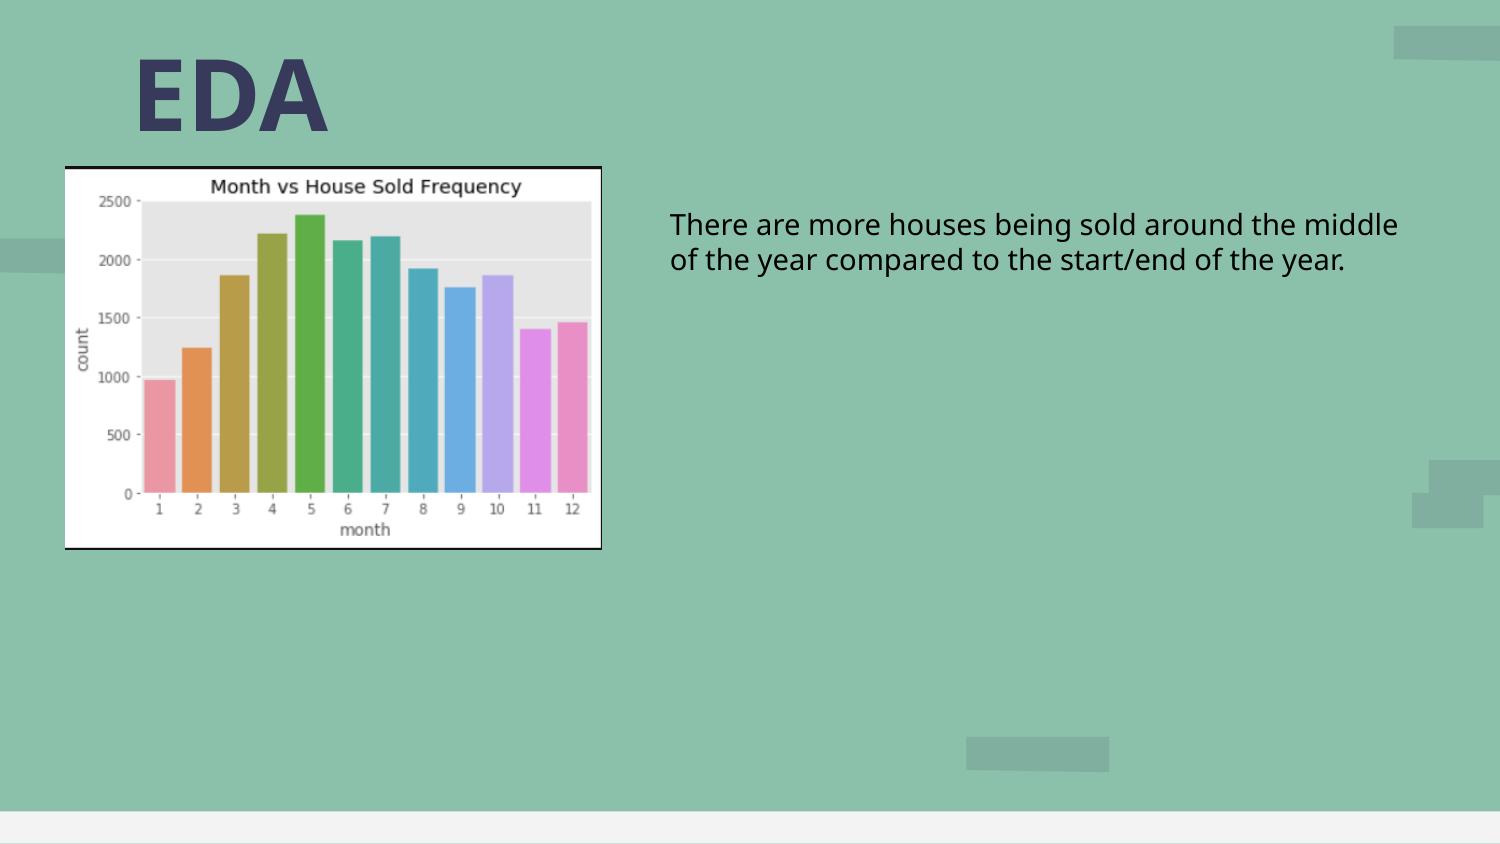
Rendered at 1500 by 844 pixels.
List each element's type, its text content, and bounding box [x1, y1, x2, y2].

picture [65, 166, 602, 551]
text_box There are more houses being sold around the middle of the year compared to the start/end of the year. [655, 191, 1437, 295]
title EDA [65, 10, 344, 165]
